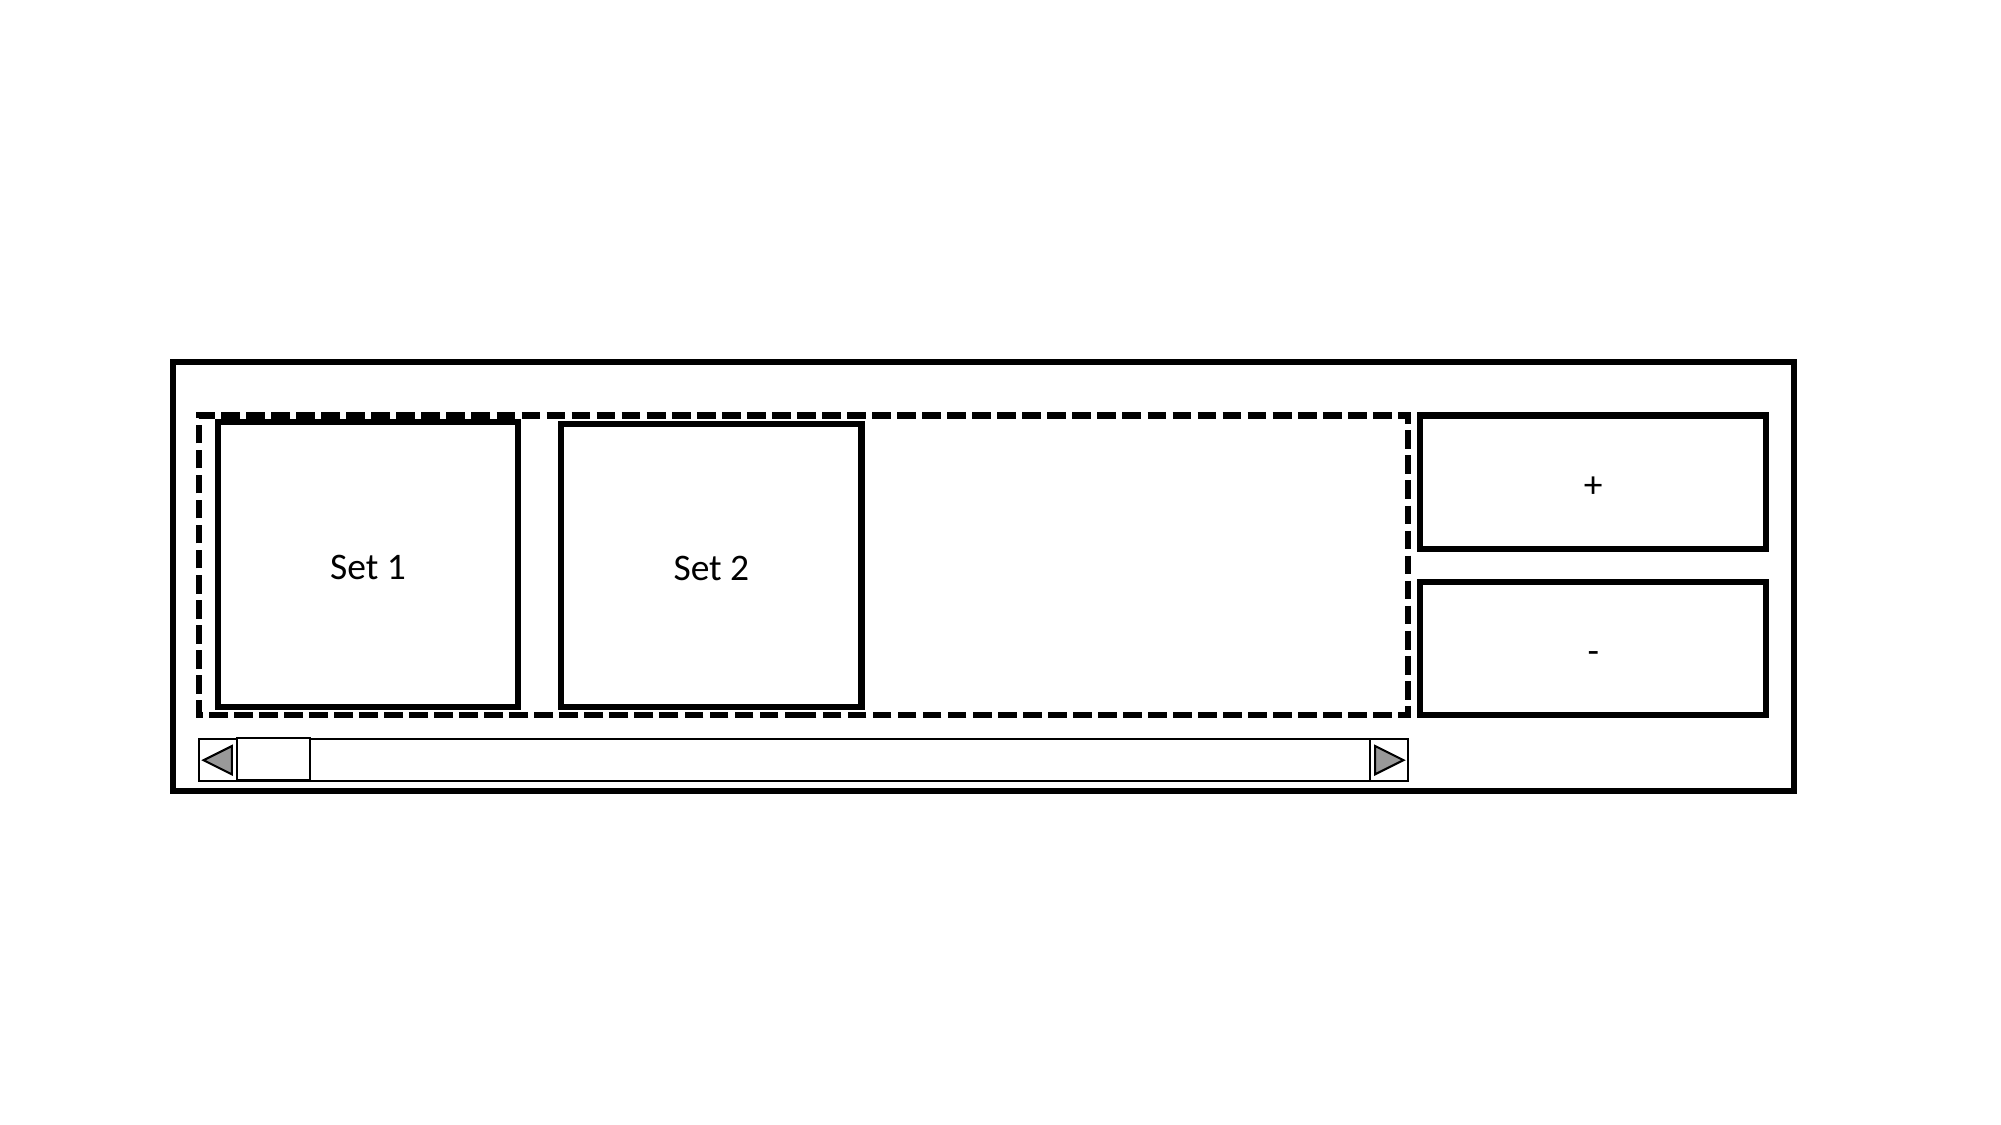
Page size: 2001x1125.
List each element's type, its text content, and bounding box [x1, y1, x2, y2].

text_box [236, 737, 311, 781]
text_box Set 2 [560, 423, 863, 708]
text_box [1371, 738, 1409, 782]
text_box [198, 738, 236, 782]
text_box - [1419, 581, 1767, 716]
text_box [172, 361, 1795, 792]
text_box Set 1 [217, 421, 519, 708]
text_box [198, 415, 1409, 716]
text_box + [1419, 415, 1767, 550]
text_box [236, 738, 1371, 782]
